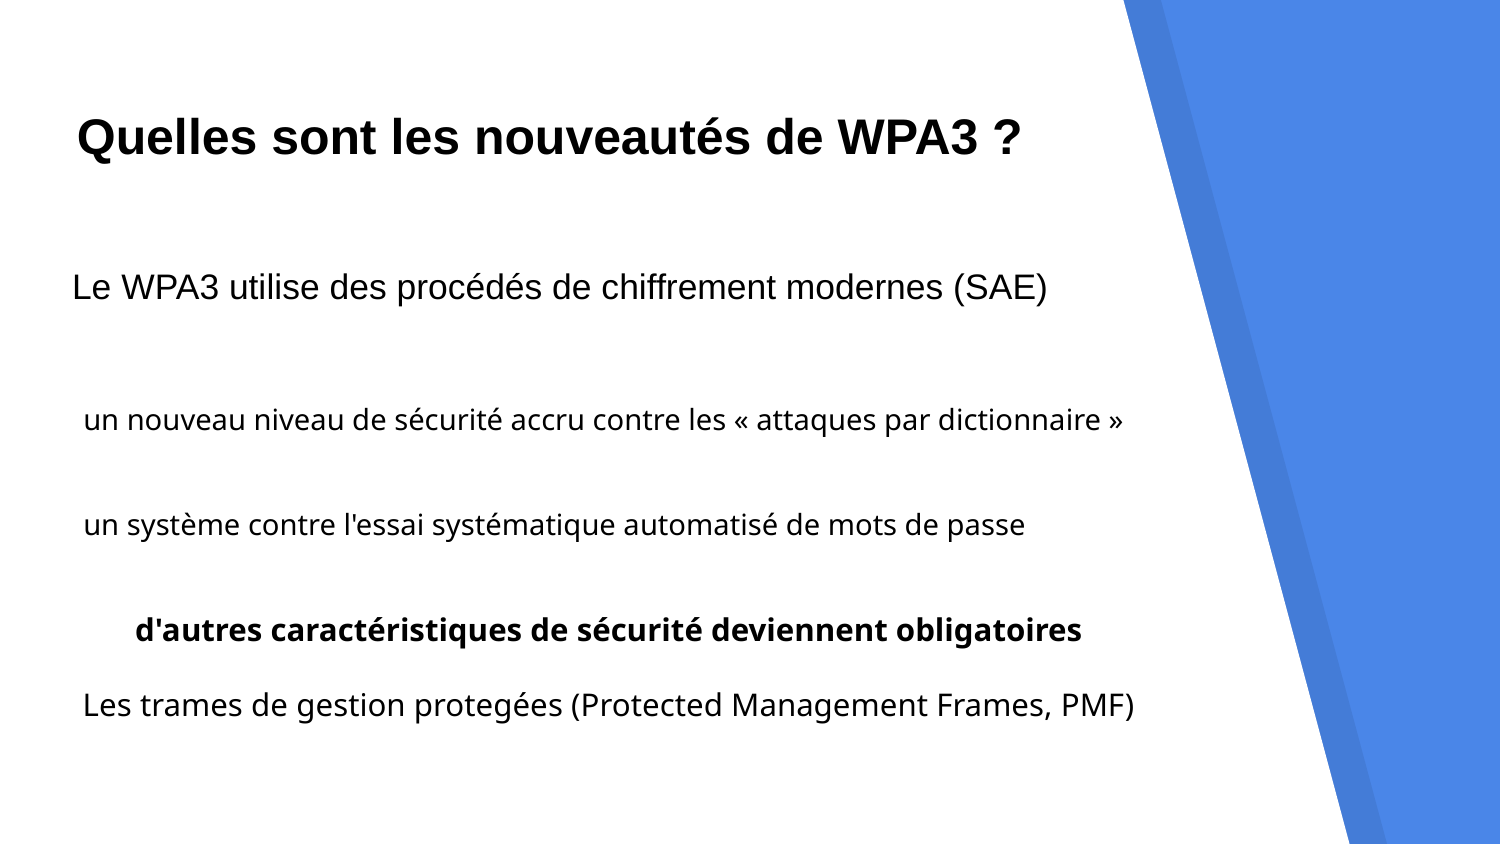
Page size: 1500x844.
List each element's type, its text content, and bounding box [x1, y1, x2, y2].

title Quelles sont les nouveautés de WPA3 ? [61, 24, 1049, 180]
text_box un nouveau niveau de sécurité accru contre les « attaques par dictionnaire » un système contre l'essai systématique automatisé de mots de passe [68, 386, 1168, 557]
text_box Le WPA3 utilise des procédés de chiffrement modernes (SAE) [56, 248, 1144, 322]
text_box d'autres caractéristiques de sécurité deviennent obligatoires Les trames de gestion protegées (Protected Management Frames, PMF) [35, 595, 1183, 844]
